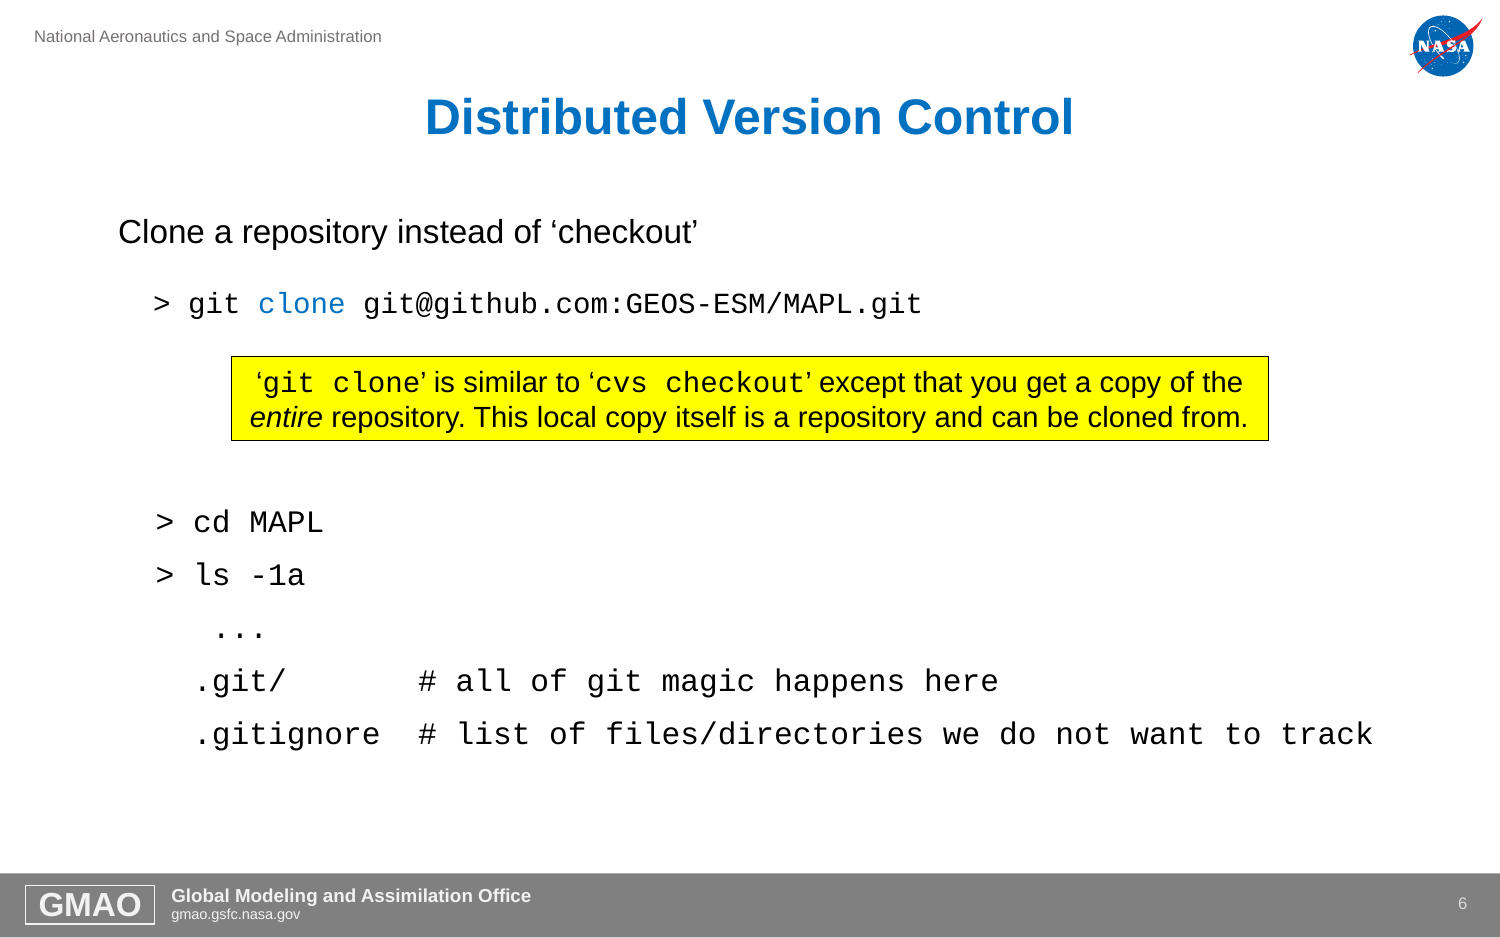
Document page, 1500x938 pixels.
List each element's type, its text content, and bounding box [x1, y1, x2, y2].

text_box ‘git clone’ is similar to ‘cvs checkout’ except that you get a copy of the entire repository. This local copy itself is a repository and can be cloned from. [231, 355, 1269, 441]
slide_number 5 [1385, 878, 1483, 928]
list Clone a repository instead of ‘checkout’ > git clone git@github.com:GEOS-ESM/MAPL.git > cd MAPL > ls -1a ... .git/ # all of git magic happens here .gitignore # list of files/directories we do not want to track [103, 207, 1397, 845]
title Distributed Version Control [103, 49, 1397, 188]
